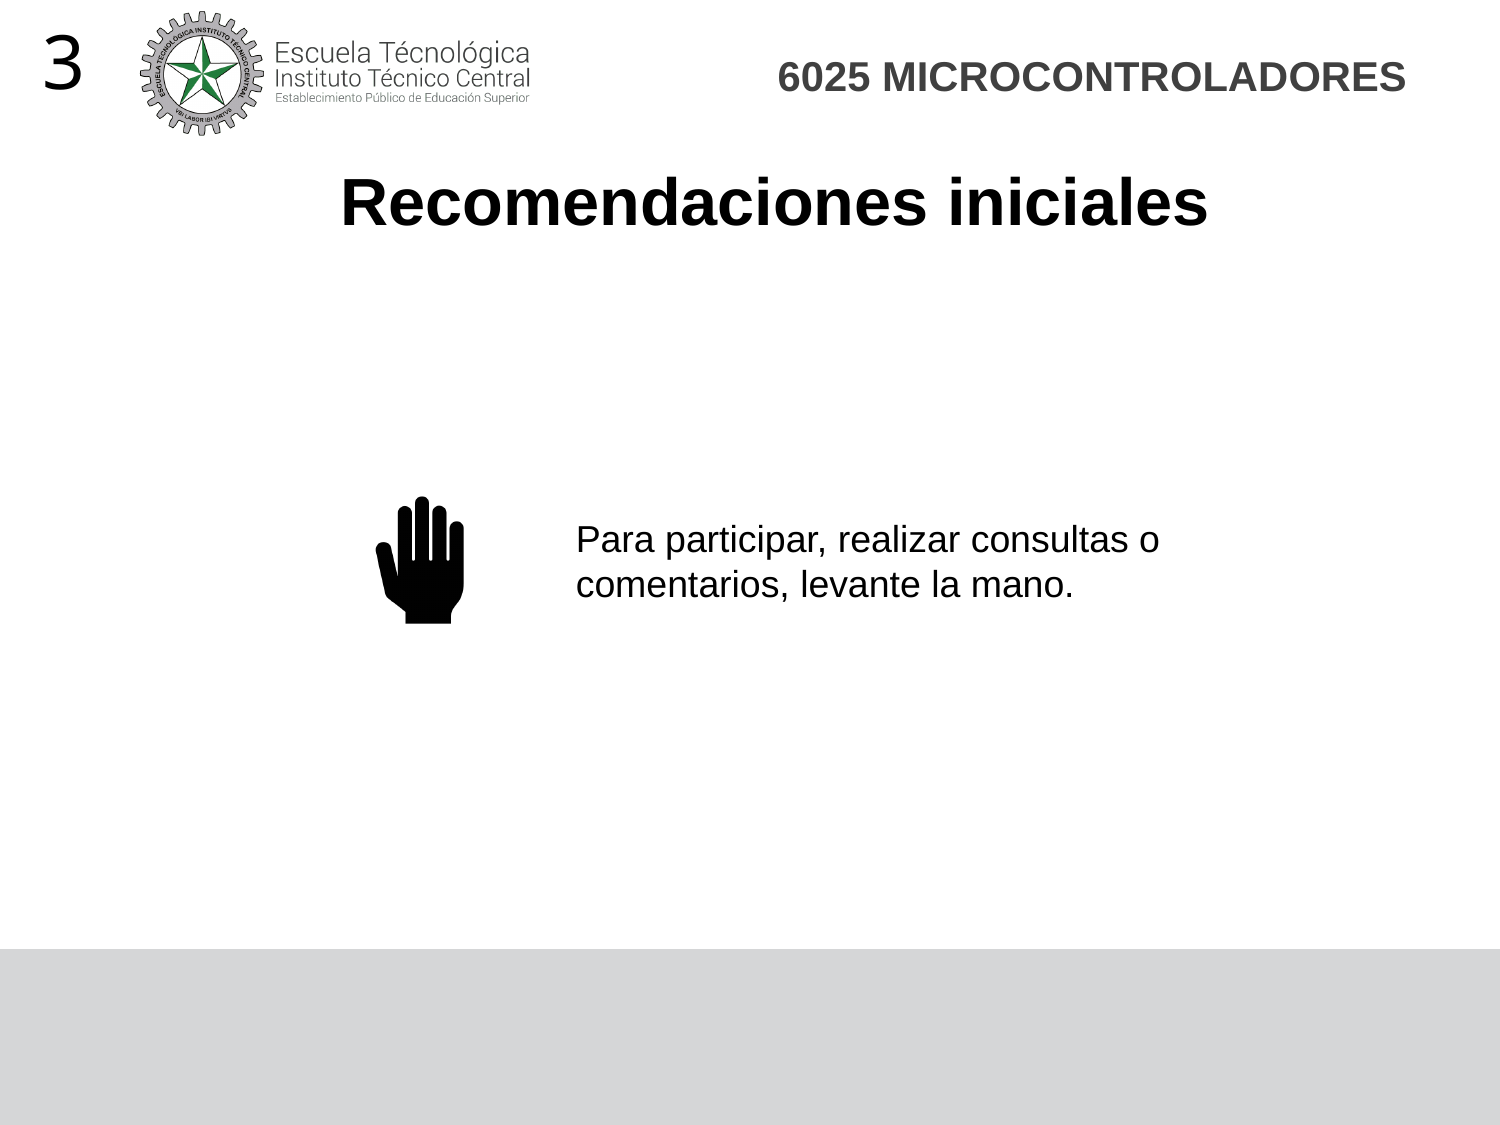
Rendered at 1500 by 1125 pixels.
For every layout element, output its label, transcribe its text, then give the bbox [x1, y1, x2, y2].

text_box 6025 MICROCONTROLADORES [538, 42, 1422, 125]
picture [344, 485, 495, 636]
text_box Para participar, realizar consultas o comentarios, levante la mano. [561, 507, 1294, 612]
text_box Recomendaciones iniciales [100, 105, 1451, 293]
picture [130, 7, 538, 138]
title 3 [0, 0, 128, 114]
